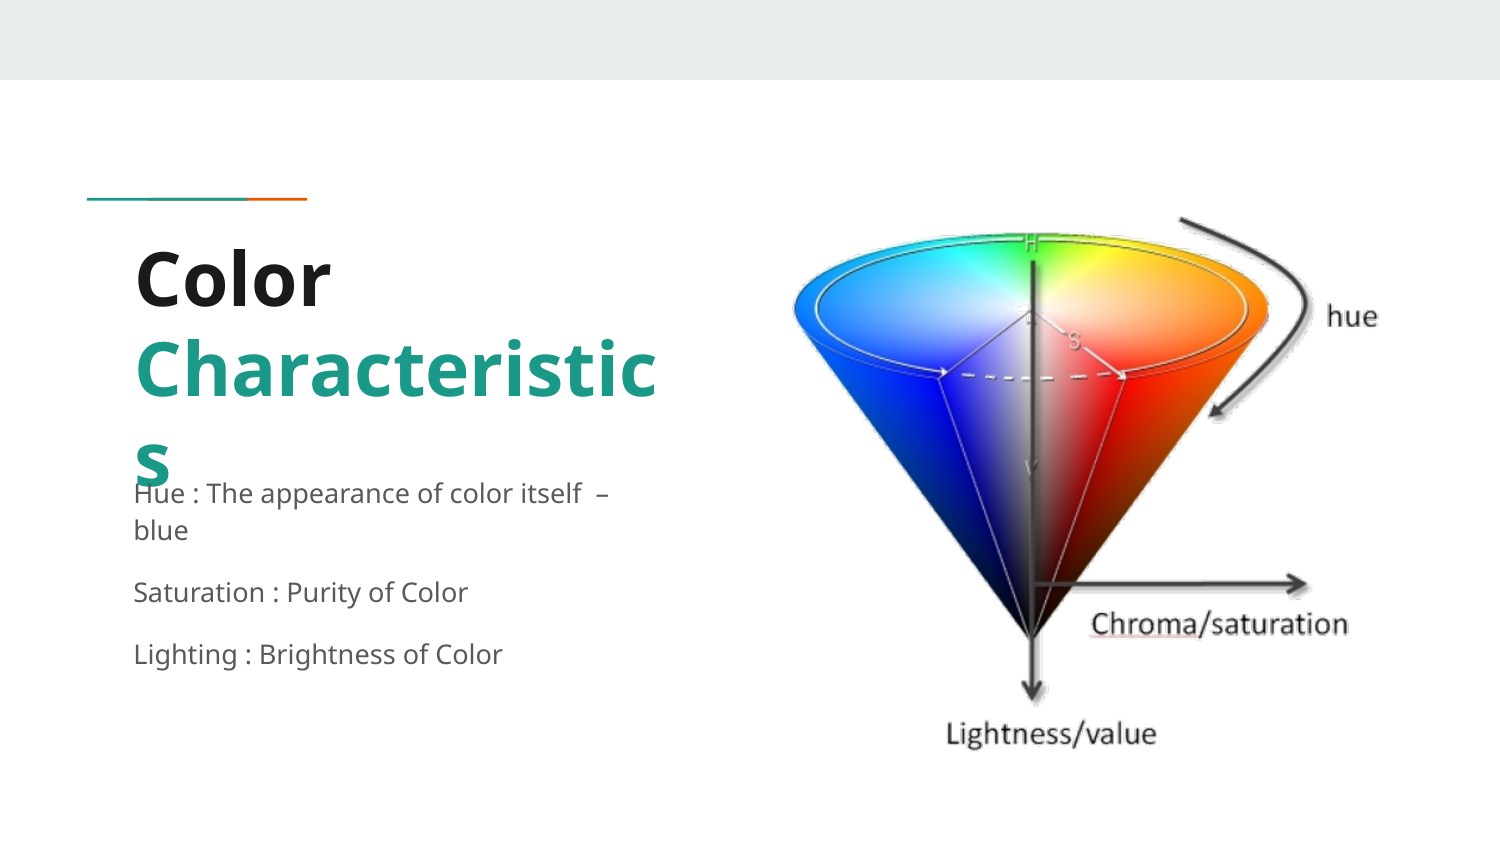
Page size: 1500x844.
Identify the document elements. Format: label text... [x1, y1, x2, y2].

list Hue : The appearance of color itself –blue Saturation : Purity of Color Lighting : Brightness of Color [118, 456, 660, 719]
title Color Characteristics [119, 216, 708, 443]
picture [784, 216, 1382, 755]
